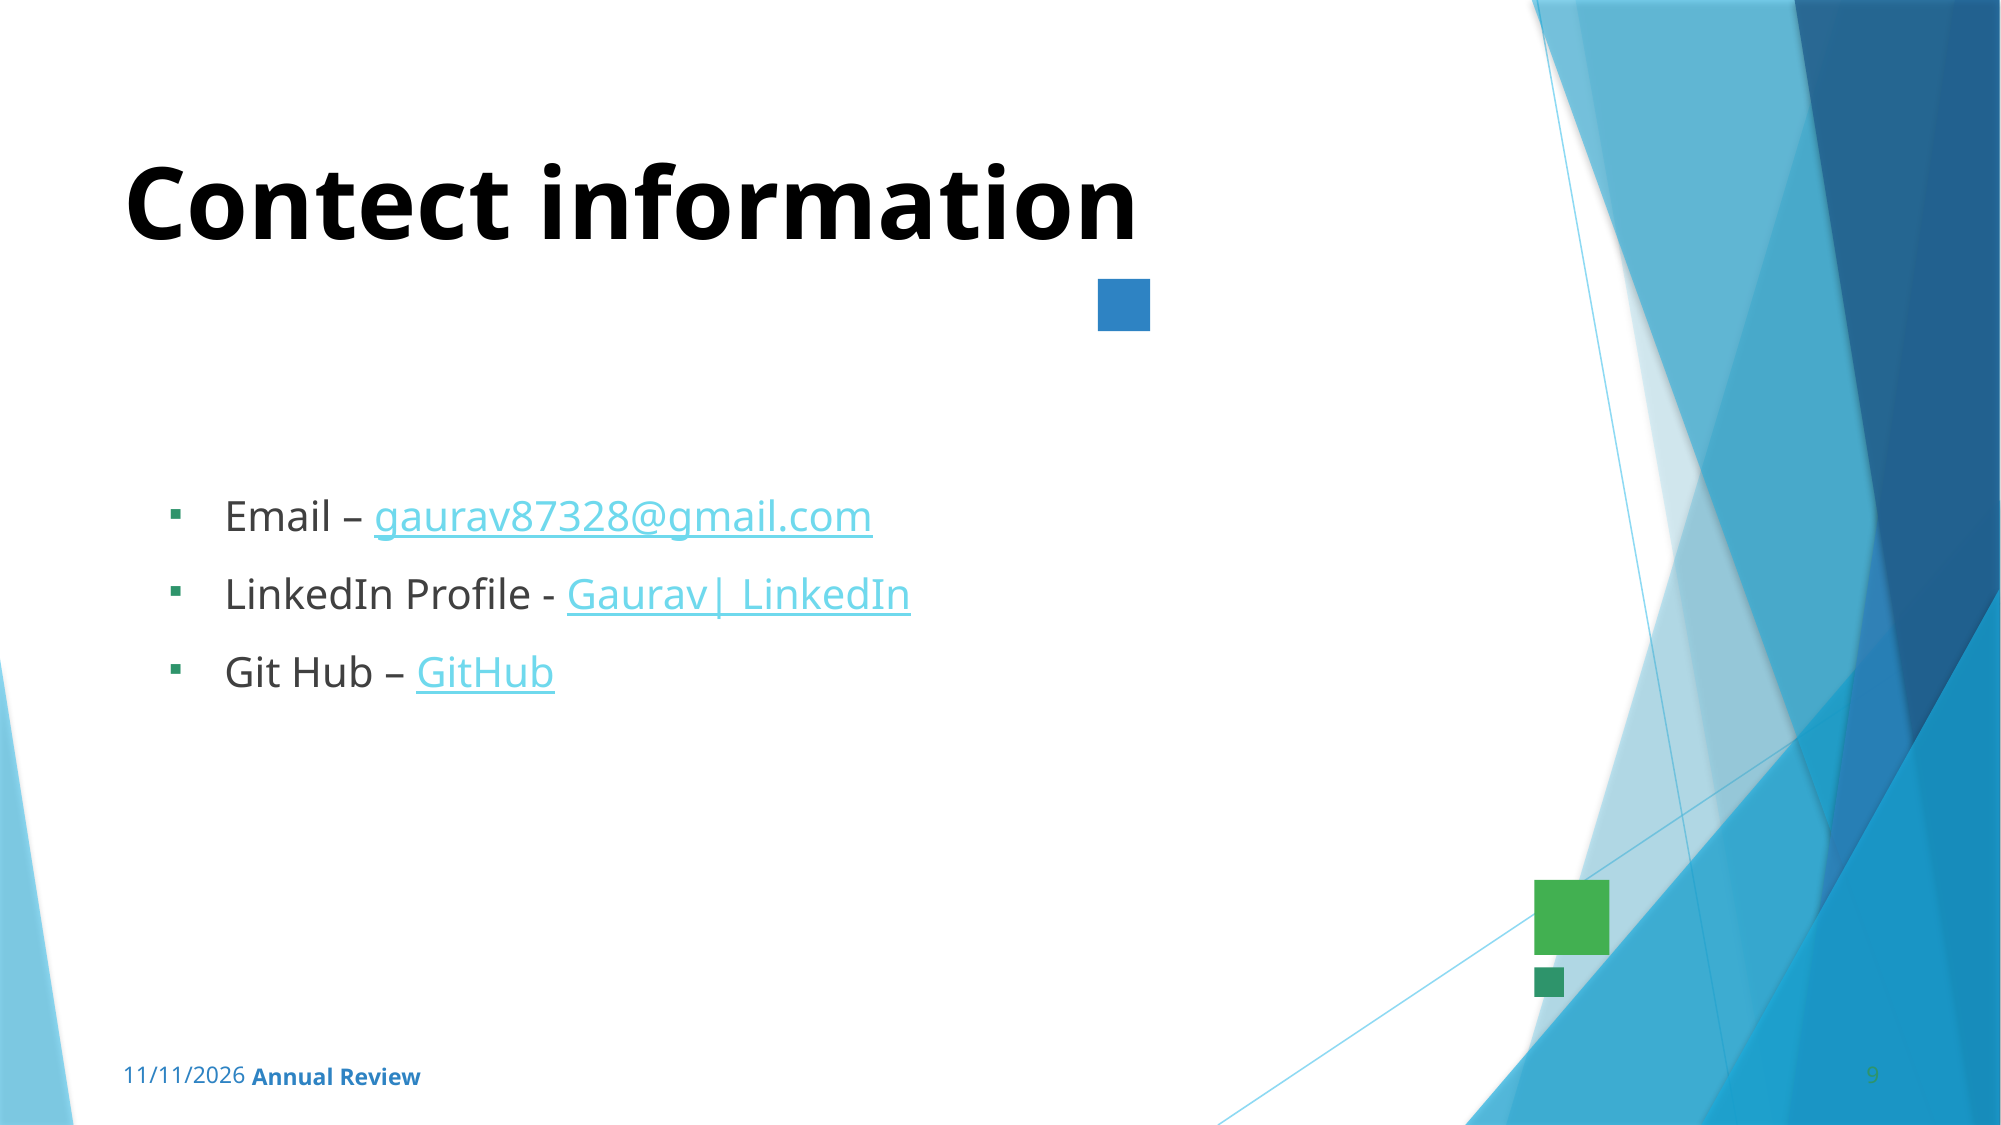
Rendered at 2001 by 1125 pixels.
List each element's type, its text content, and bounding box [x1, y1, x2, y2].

list Email – gaurav87328@gmail.com LinkedIn Profile - Gaurav| LinkedIn Git Hub – GitHub [153, 482, 1892, 798]
title Contect information [108, 132, 1735, 269]
